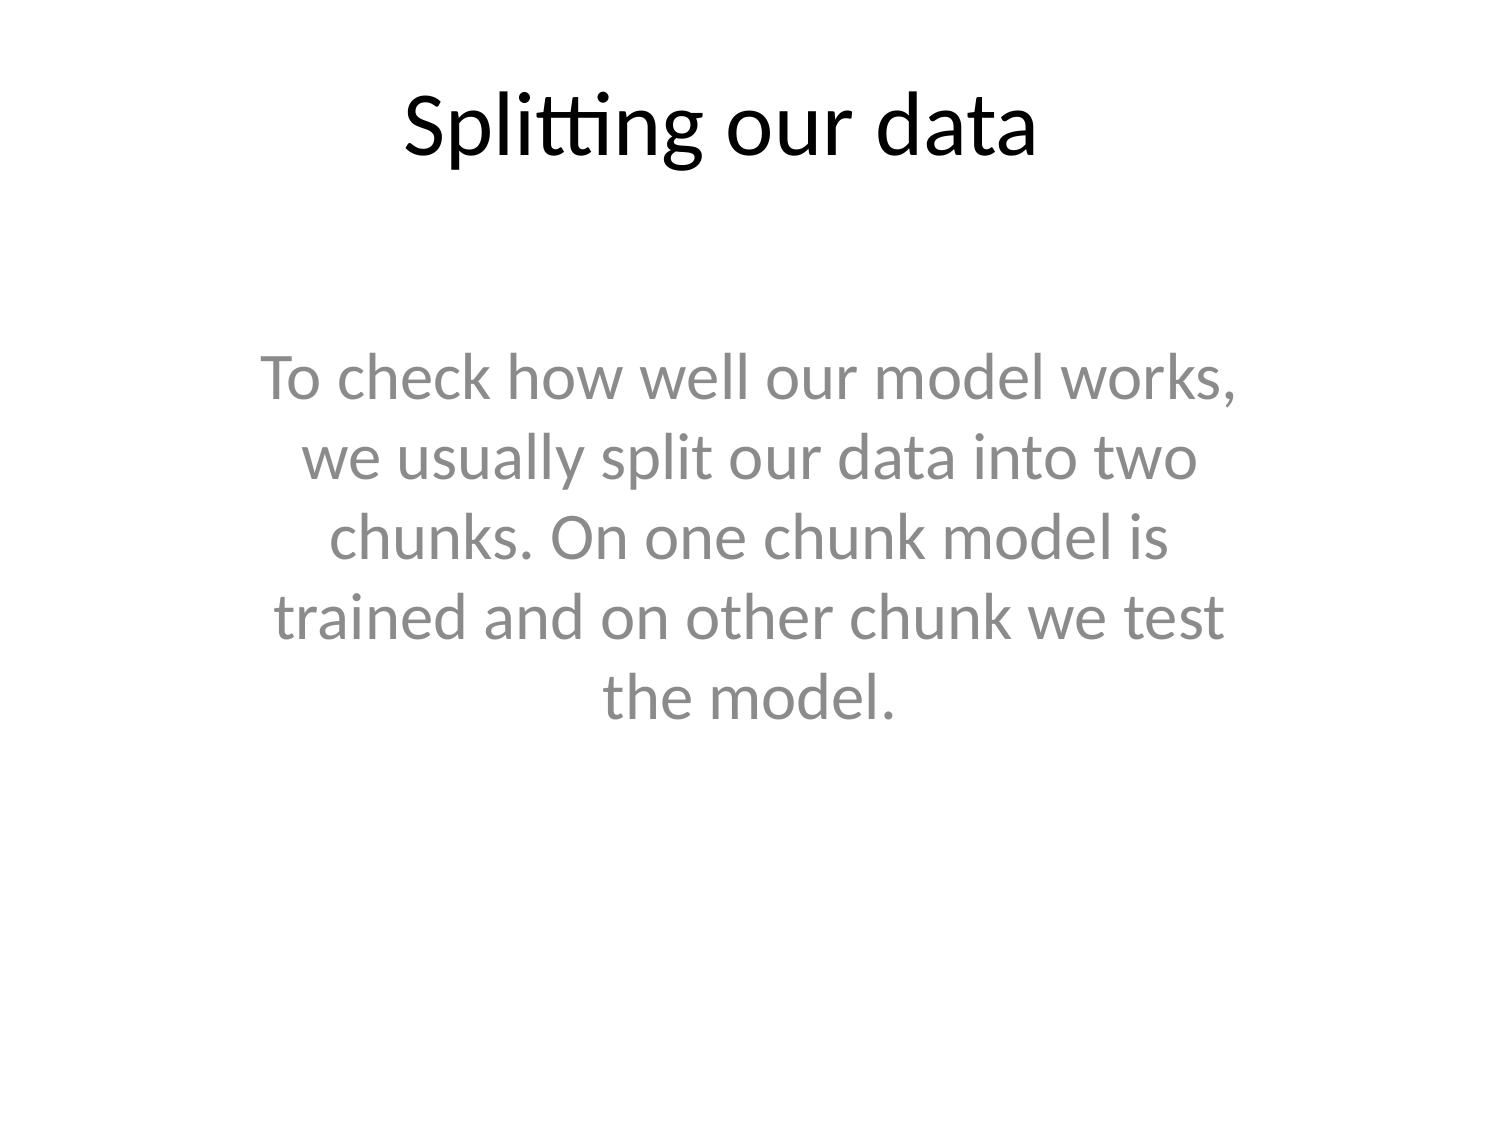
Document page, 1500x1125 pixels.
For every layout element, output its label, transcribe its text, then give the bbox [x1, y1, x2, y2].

subtitle To check how well our model works, we usually split our data into two chunks. On one chunk model is trained and on other chunk we test the model. [225, 324, 1275, 925]
title Splitting our data [137, 24, 1307, 213]
